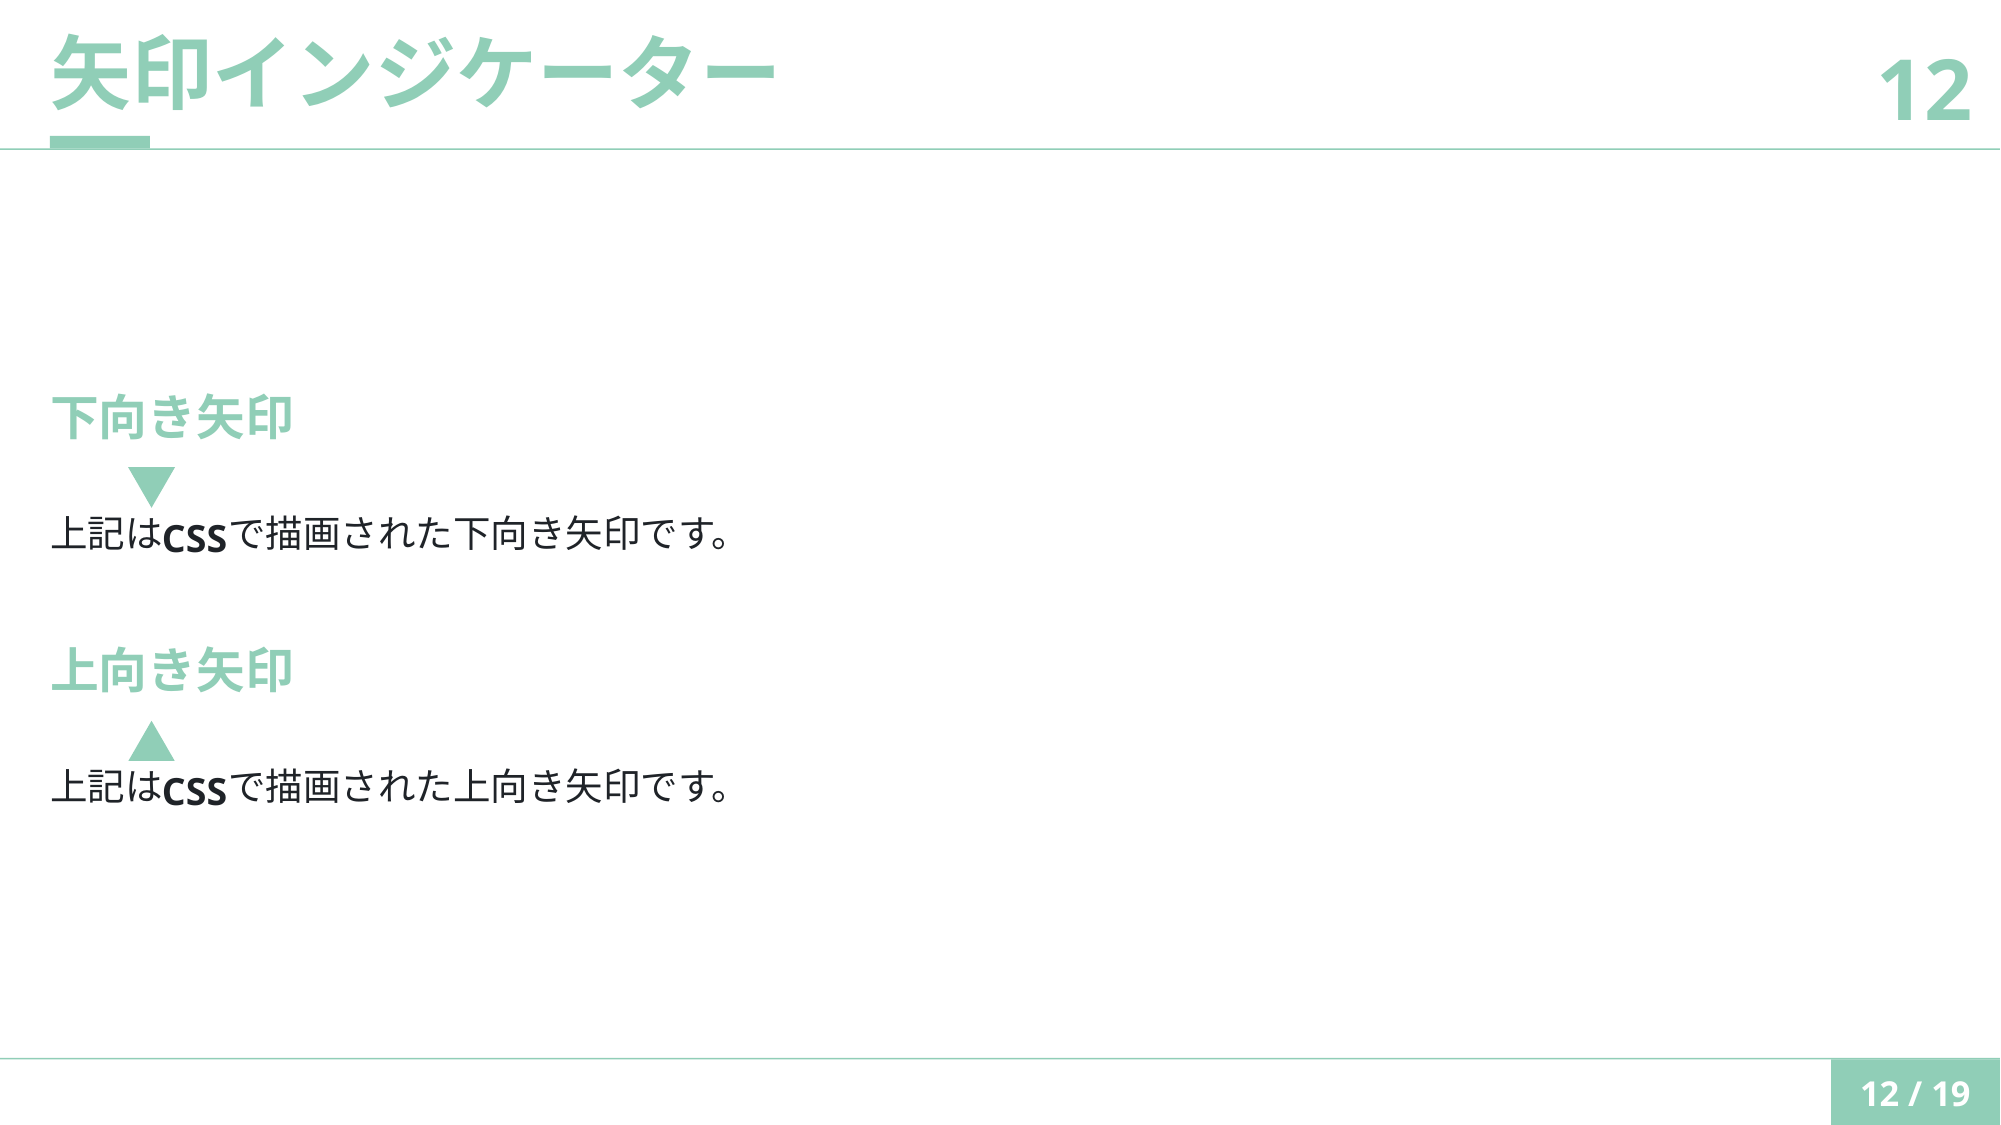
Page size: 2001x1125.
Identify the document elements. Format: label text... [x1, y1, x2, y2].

text_box [0, 150, 2000, 1057]
text_box [0, 0, 2000, 148]
text_box [128, 720, 175, 761]
text_box で描画された上向き⽮印です。 [228, 762, 750, 809]
text_box [0, 1060, 1831, 1125]
text_box 12 [1876, 36, 1974, 138]
text_box [128, 467, 176, 508]
text_box 12 / 19 [1860, 1072, 1971, 1114]
text_box ⽮印インジケーター [50, 22, 782, 121]
text_box [49, 135, 150, 149]
text_box 上向き⽮印 [49, 640, 294, 699]
text_box 上記は [50, 762, 163, 809]
text_box [1831, 1059, 2000, 1125]
text_box 上記は [50, 509, 163, 555]
text_box CSS [161, 514, 228, 560]
text_box CSS [161, 767, 228, 813]
text_box で描画された下向き⽮印です。 [228, 509, 750, 555]
text_box 下向き⽮印 [49, 386, 294, 446]
